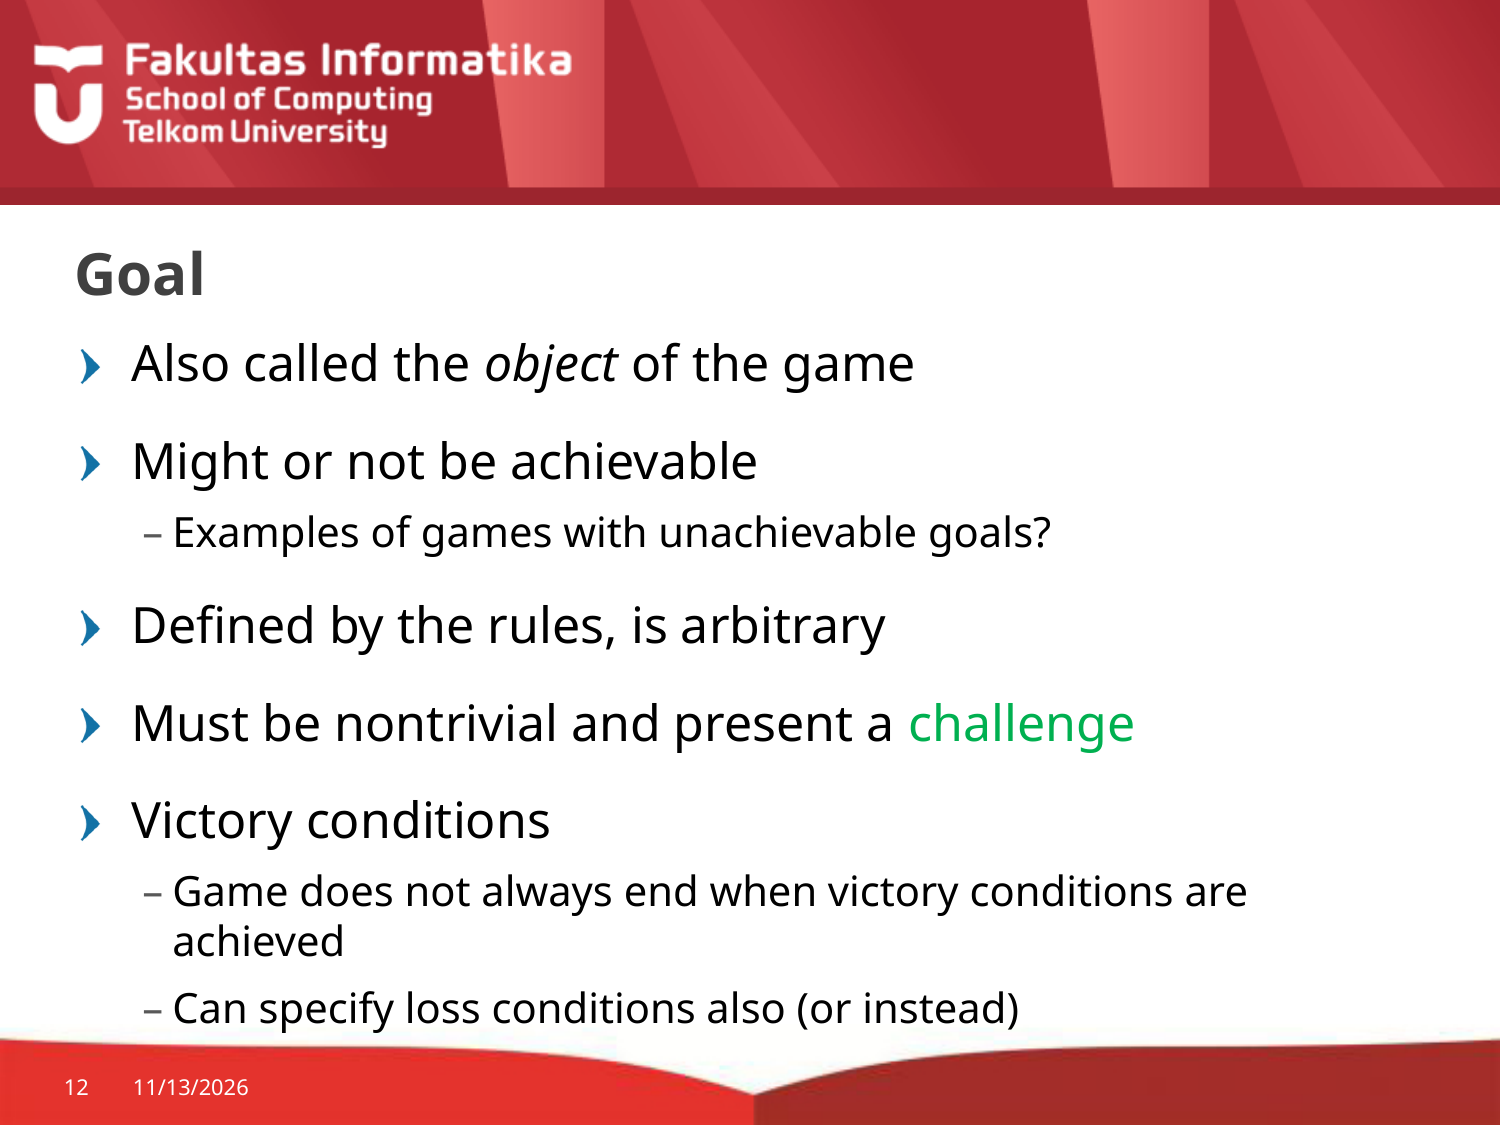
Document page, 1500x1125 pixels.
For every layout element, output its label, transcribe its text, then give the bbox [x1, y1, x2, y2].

picture [0, 1024, 1500, 1125]
picture [74, 697, 104, 745]
picture [74, 599, 104, 648]
picture [74, 794, 104, 843]
picture [0, 0, 1500, 205]
picture [74, 435, 104, 483]
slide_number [132, 1058, 403, 1119]
title Goal [59, 219, 1426, 324]
slide_number 12 [63, 1058, 123, 1119]
picture [74, 338, 104, 386]
list Also called the object of the game Might or not be achievable Examples of games with unachievable goals? Defined by the rules, is arbitrary Must be nontrivial and present a challenge Victory conditions Game does not always end when victory conditions are achieved Can specify loss conditions also (or instead) [59, 324, 1426, 990]
